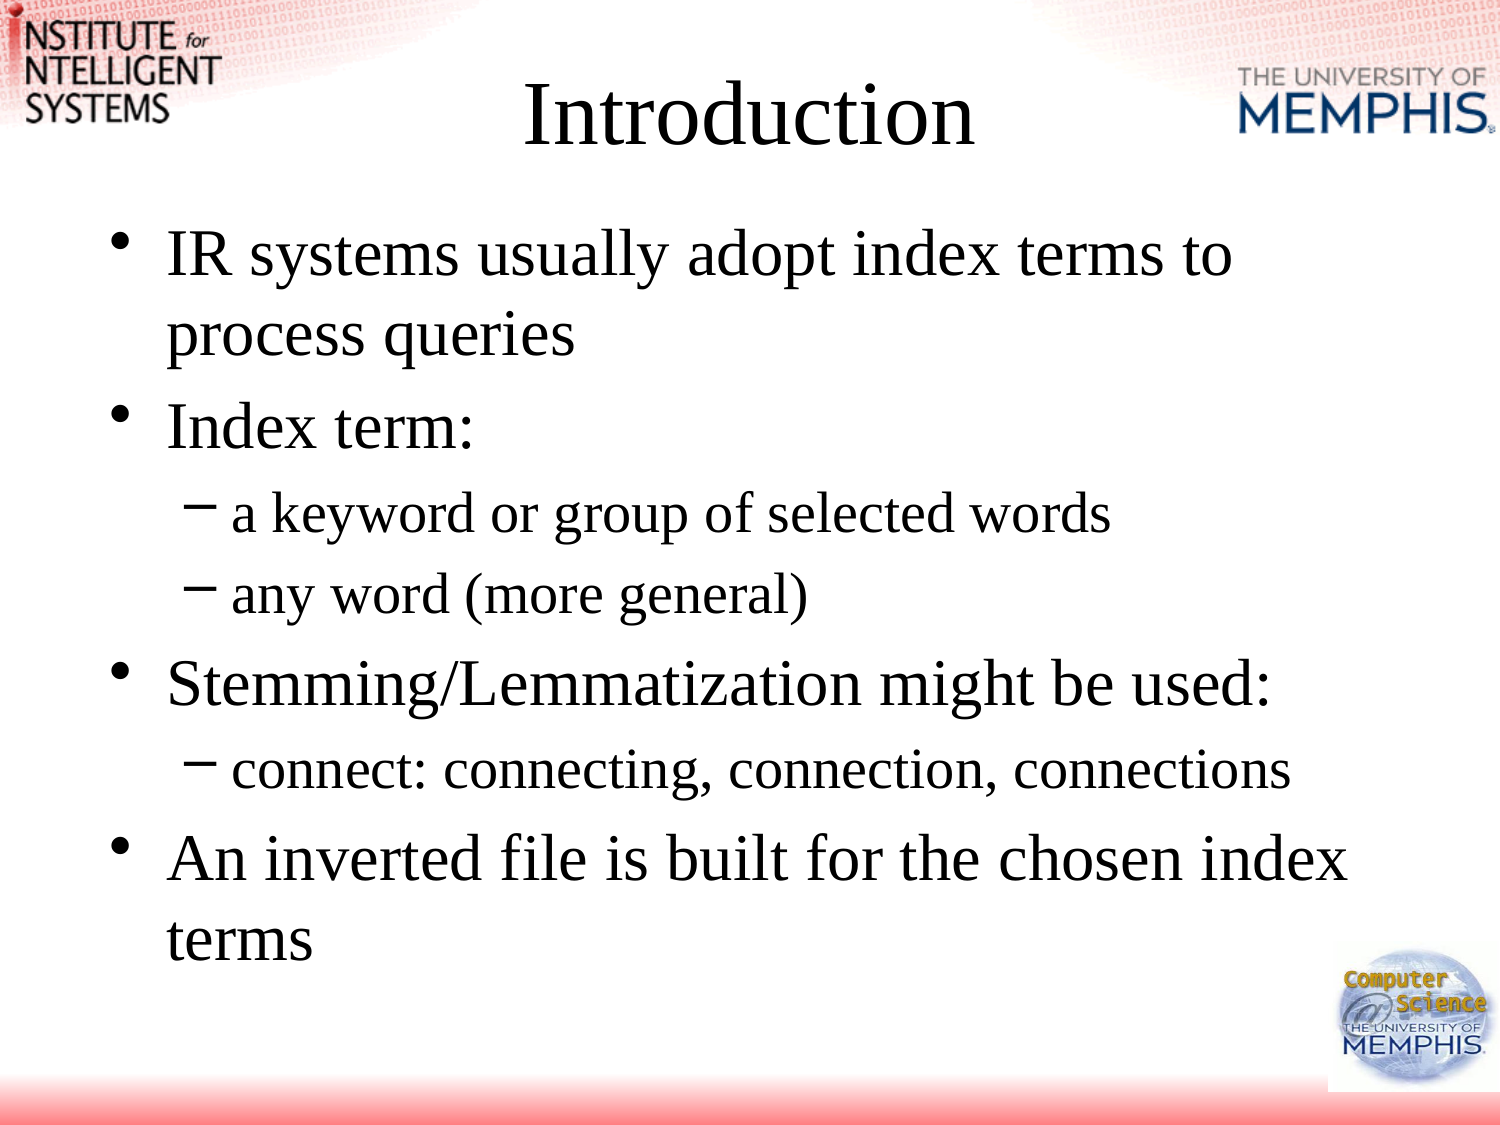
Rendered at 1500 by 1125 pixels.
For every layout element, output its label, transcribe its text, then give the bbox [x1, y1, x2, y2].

picture [1012, 0, 1500, 141]
list IR systems usually adopt index terms to process queries Index term: a keyword or group of selected words any word (more general) Stemming/Lemmatization might be used: connect: connecting, connection, connections An inverted file is built for the chosen index terms [94, 201, 1425, 1025]
picture [0, 0, 500, 132]
picture [1328, 941, 1500, 1092]
title Introduction [75, 45, 1425, 233]
